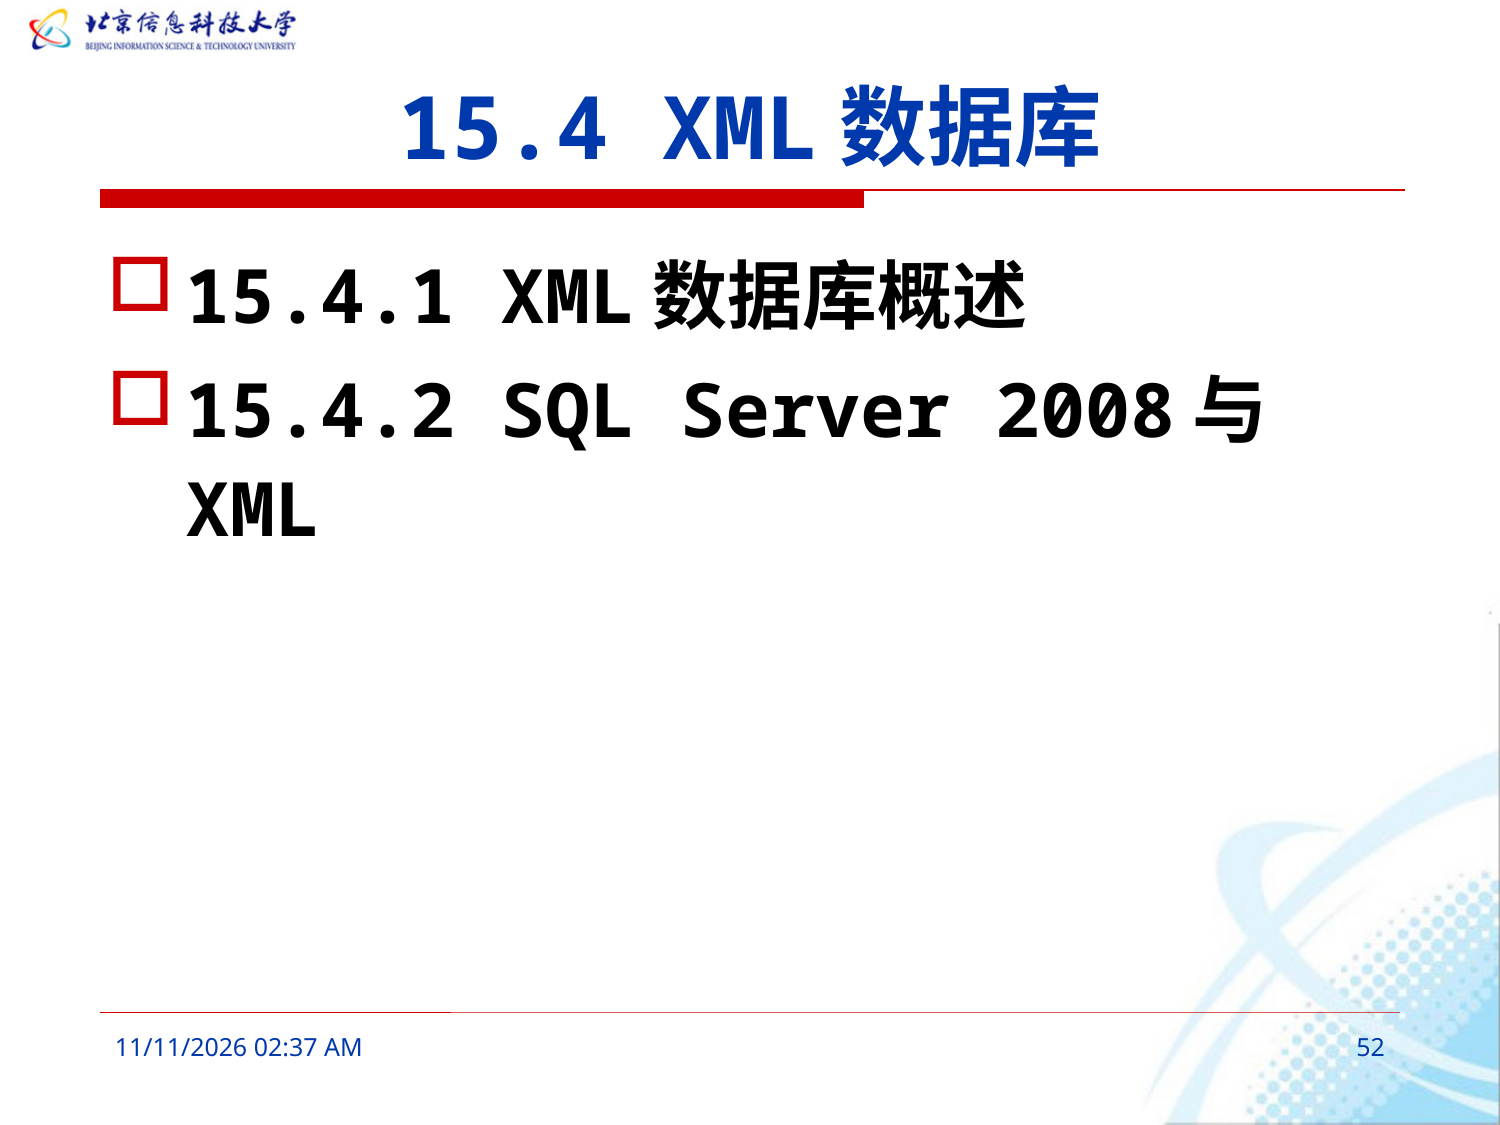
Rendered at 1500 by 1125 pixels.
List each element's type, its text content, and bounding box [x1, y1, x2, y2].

title 15.4 XML数据库 [93, 49, 1407, 185]
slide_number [99, 1024, 432, 1103]
picture [0, 0, 1500, 1125]
list 15.4.1 XML数据库概述 15.4.2 SQL Server 2008与XML [92, 231, 1406, 1000]
slide_number 52 [1074, 1024, 1401, 1103]
